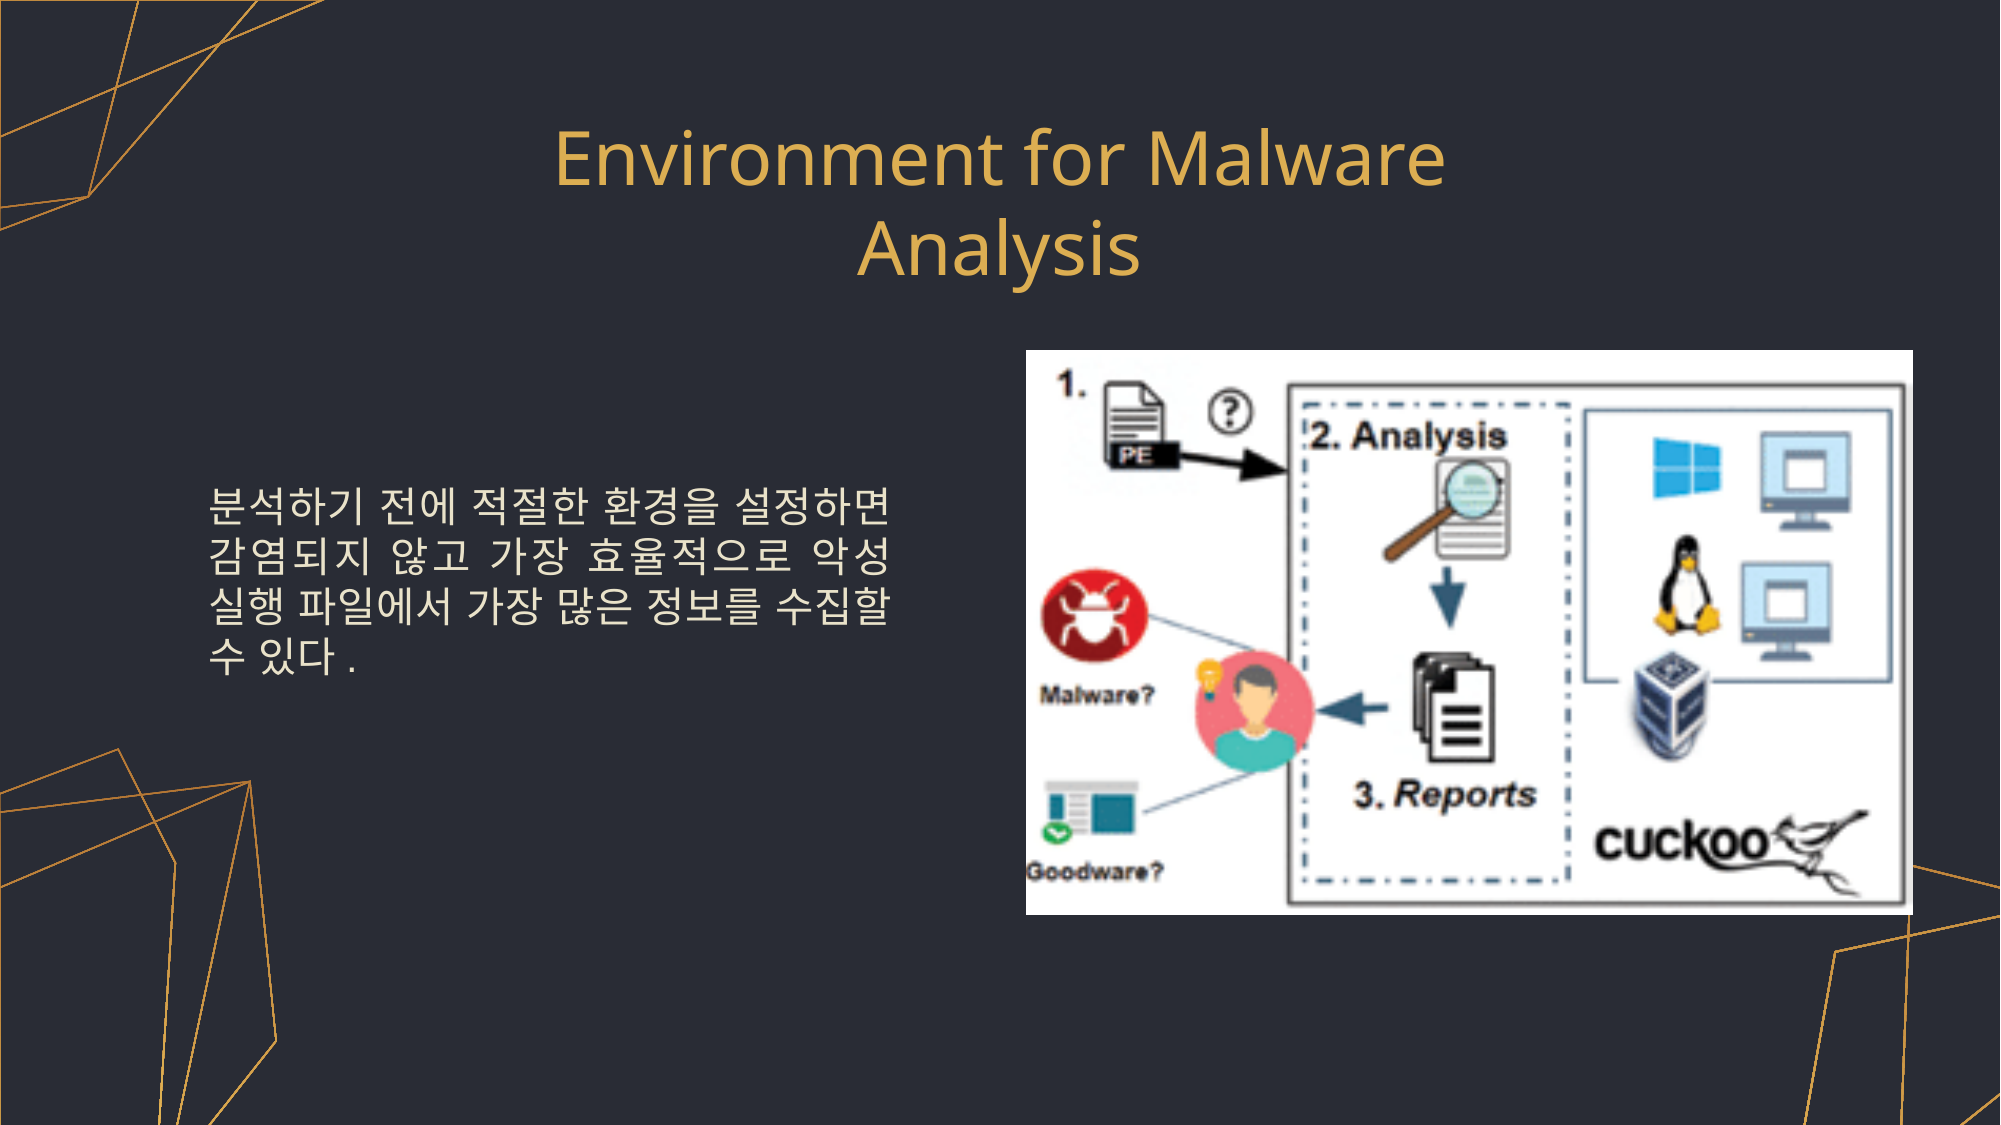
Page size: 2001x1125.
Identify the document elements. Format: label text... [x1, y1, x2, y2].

list 분석하기 전에 적절한 환경을 설정하면 감염되지 않고 가장 효율적으로 악성 실행 파일에서 가장 많은 정보를 수집할 수 있다. [160, 404, 907, 757]
picture [1025, 349, 1913, 915]
title Environment for Malware Analysis [436, 117, 1564, 283]
